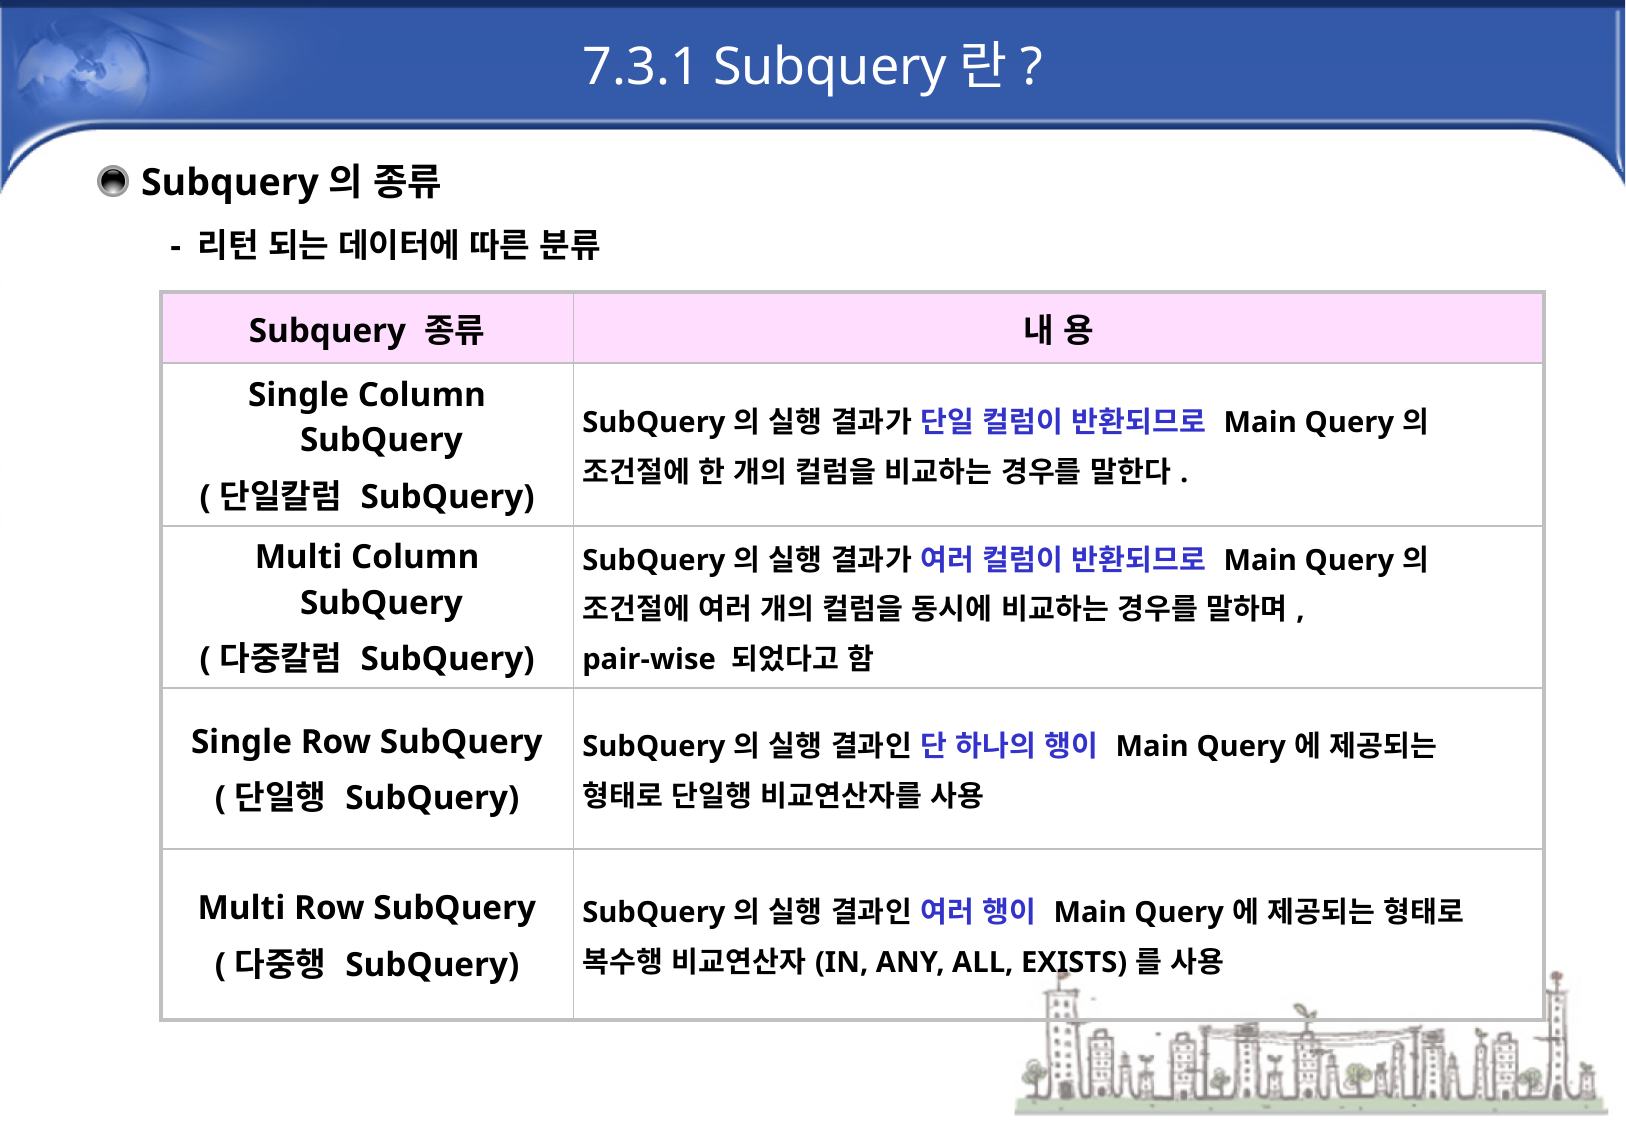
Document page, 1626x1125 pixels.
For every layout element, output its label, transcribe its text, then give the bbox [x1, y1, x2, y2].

table_header 내 용 [574, 294, 1542, 362]
table_cell Single Column SubQuery (단일칼럼 SubQuery) [163, 364, 573, 525]
table_cell SubQuery의 실행 결과인 단 하나의 행이 Main Query에 제공되는 형태로 단일행 비교연산자를 사용 [574, 689, 1542, 848]
text_box Subquery의 종류 - 리턴 되는 데이터에 따른 분류 [82, 137, 1555, 391]
picture [0, 0, 1626, 1125]
table_cell SubQuery의 실행 결과가 여러 컬럼이 반환되므로 Main Query의 조건절에 여러 개의 컬럼을 동시에 비교하는 경우를 말하며, pair-wise 되었다고 함 [574, 527, 1542, 687]
table_cell Multi Row SubQuery (다중행 SubQuery) [163, 850, 573, 1018]
table_cell SubQuery의 실행 결과인 여러 행이 Main Query에 제공되는 형태로 복수행 비교연산자(IN, ANY, ALL, EXISTS)를 사용 [574, 850, 1542, 1018]
table_cell Single Row SubQuery (단일행 SubQuery) [163, 689, 573, 848]
table_cell Multi Column SubQuery (다중칼럼 SubQuery) [163, 527, 573, 687]
table_cell SubQuery의 실행 결과가 단일 컬럼이 반환되므로 Main Query의 조건절에 한 개의 컬럼을 비교하는 경우를 말한다. [574, 364, 1542, 525]
table_header Subquery 종류 [163, 294, 573, 362]
title 7.3.1 Subquery란? [0, 10, 1625, 118]
